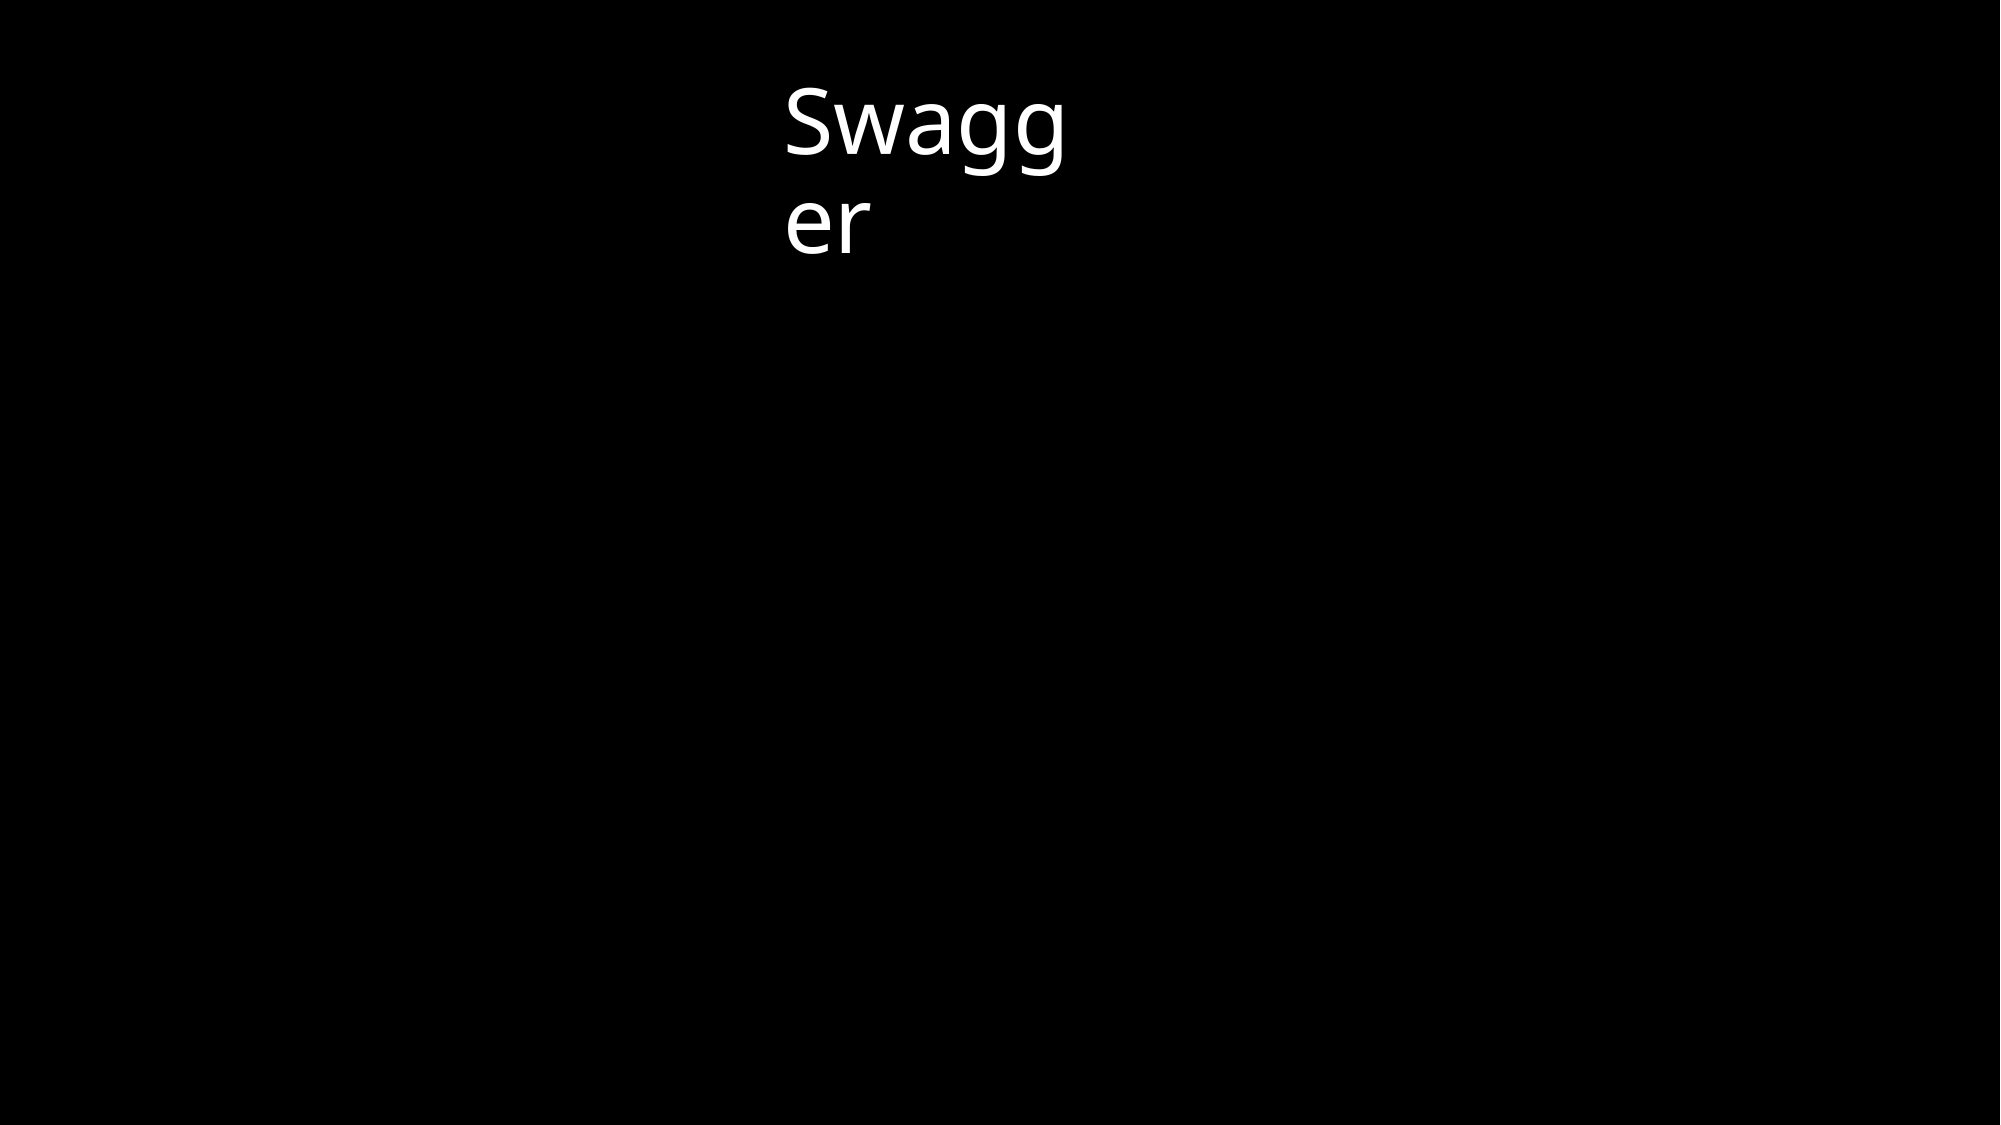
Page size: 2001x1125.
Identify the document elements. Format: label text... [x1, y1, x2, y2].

title Swagger [768, 65, 1135, 283]
